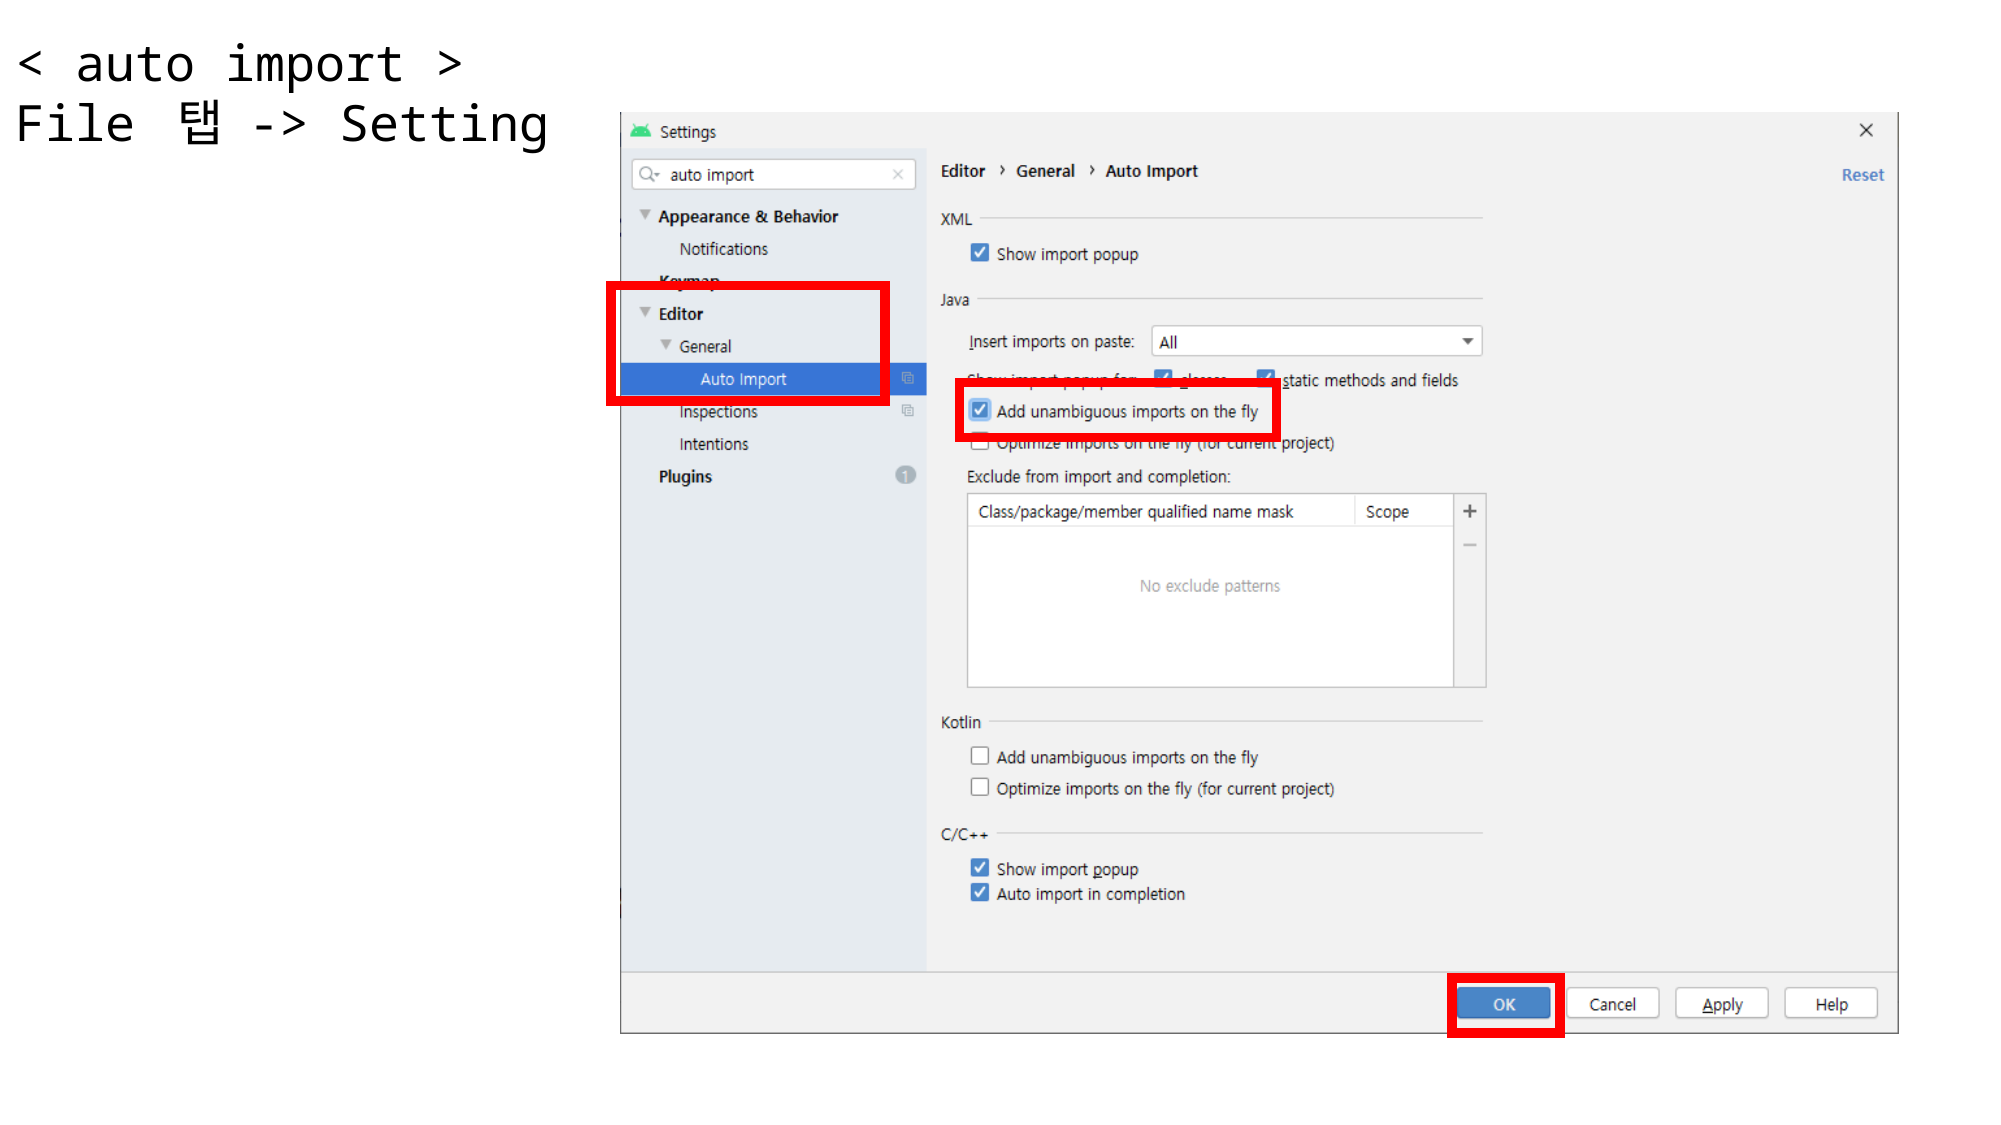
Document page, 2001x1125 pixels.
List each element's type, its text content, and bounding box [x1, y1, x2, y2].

text_box [610, 285, 620, 402]
picture [620, 112, 1899, 1034]
text_box < auto import > File 탭 -> Setting [0, 24, 565, 160]
